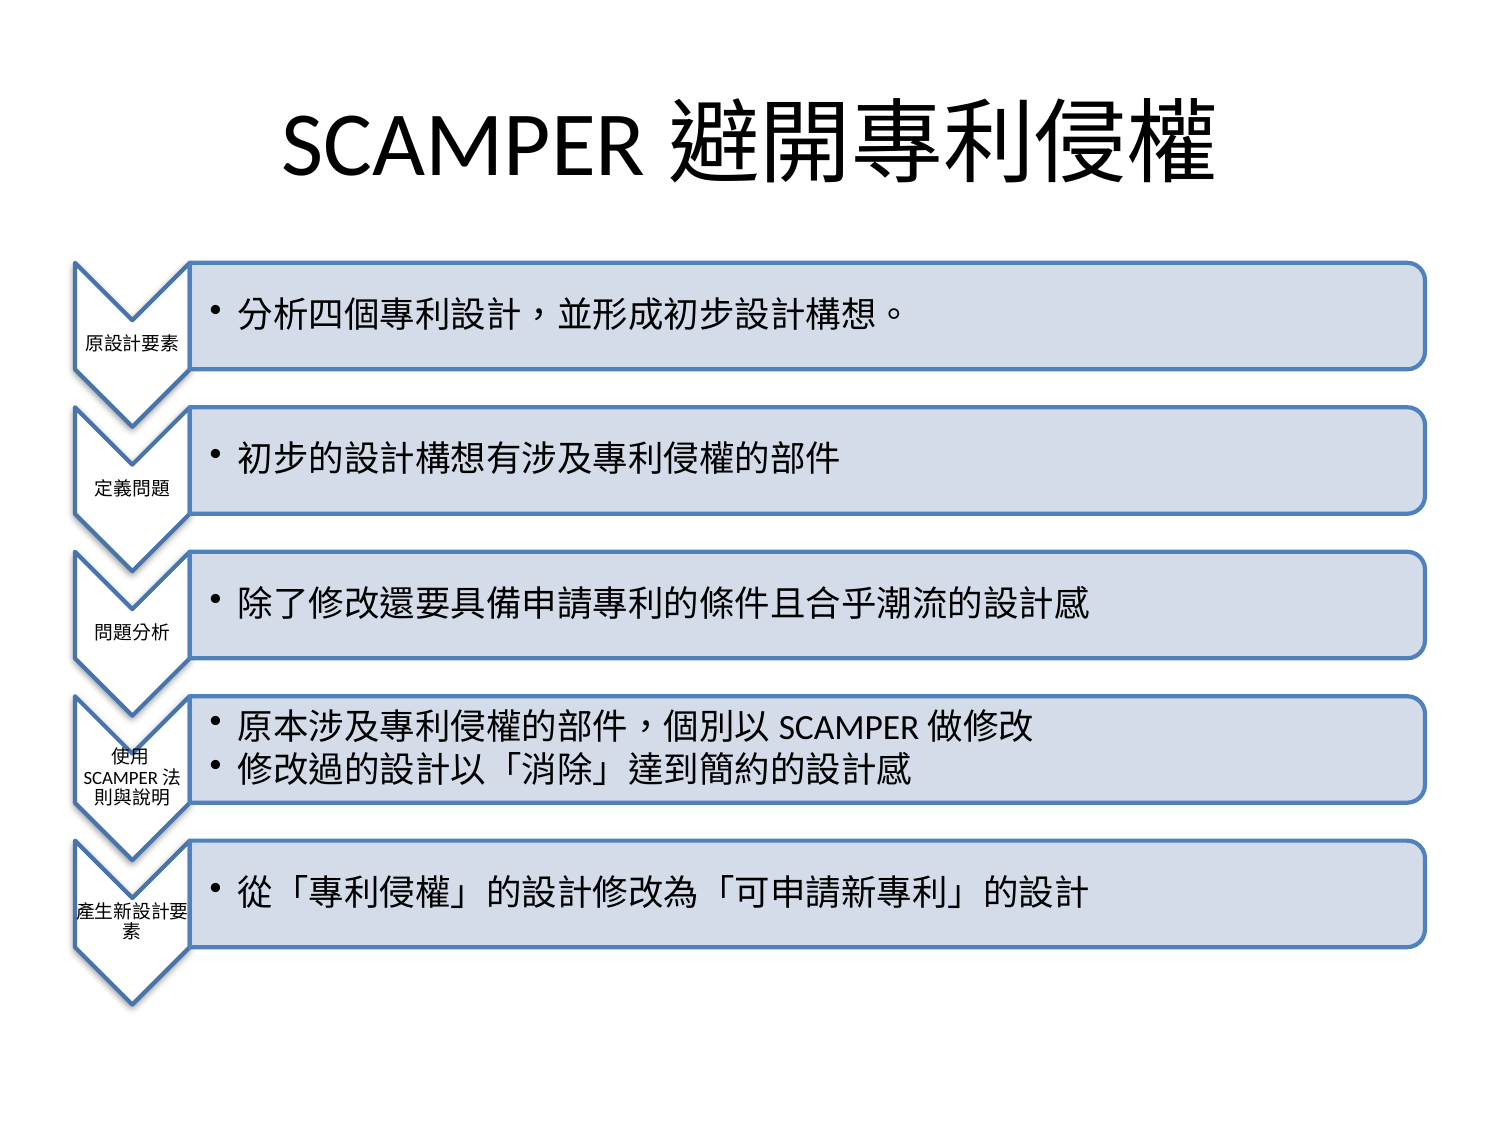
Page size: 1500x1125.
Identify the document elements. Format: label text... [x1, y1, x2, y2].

title SCAMPER避開專利侵權 [75, 45, 1425, 233]
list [74, 262, 1426, 1006]
